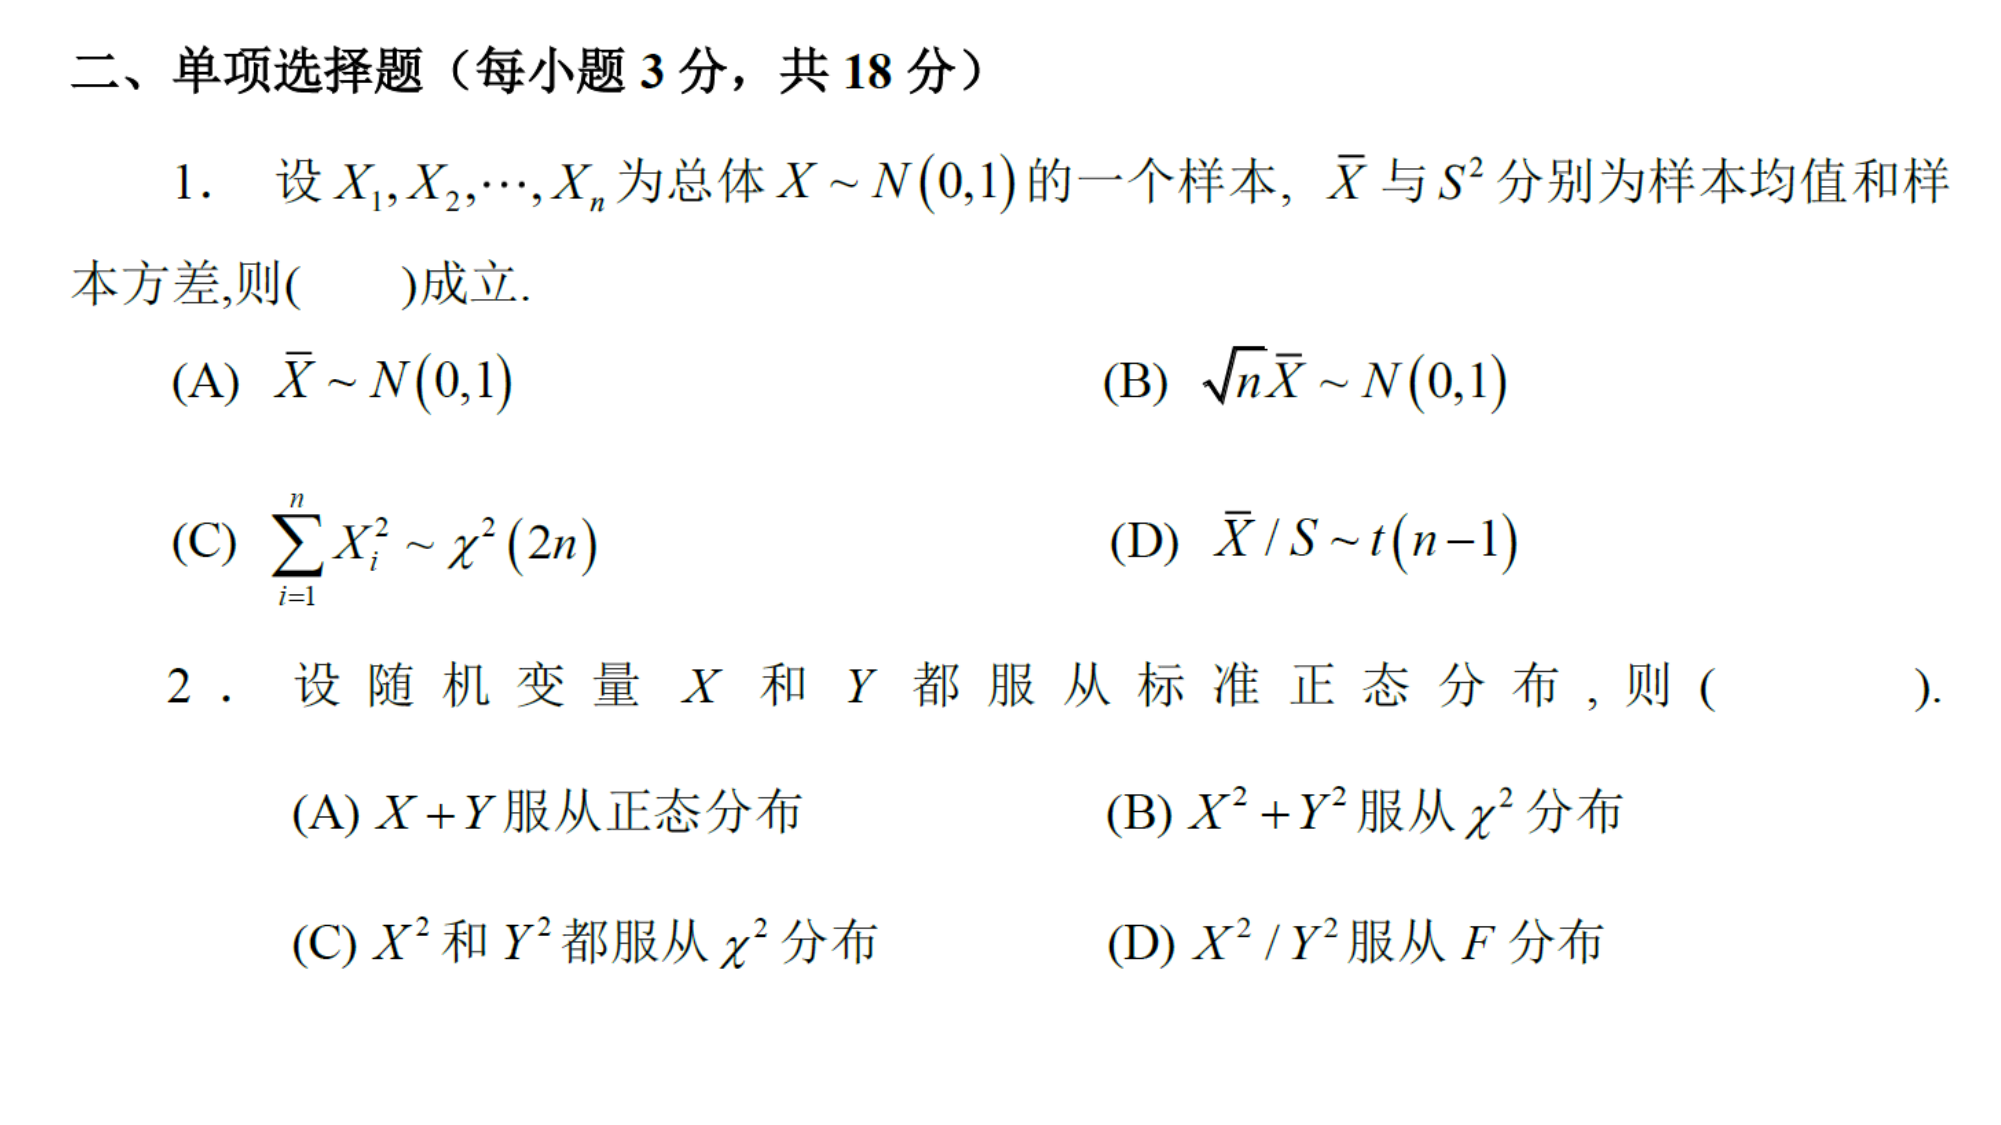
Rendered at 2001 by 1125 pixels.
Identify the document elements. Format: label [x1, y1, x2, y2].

picture [60, 32, 1961, 622]
picture [160, 649, 1946, 984]
